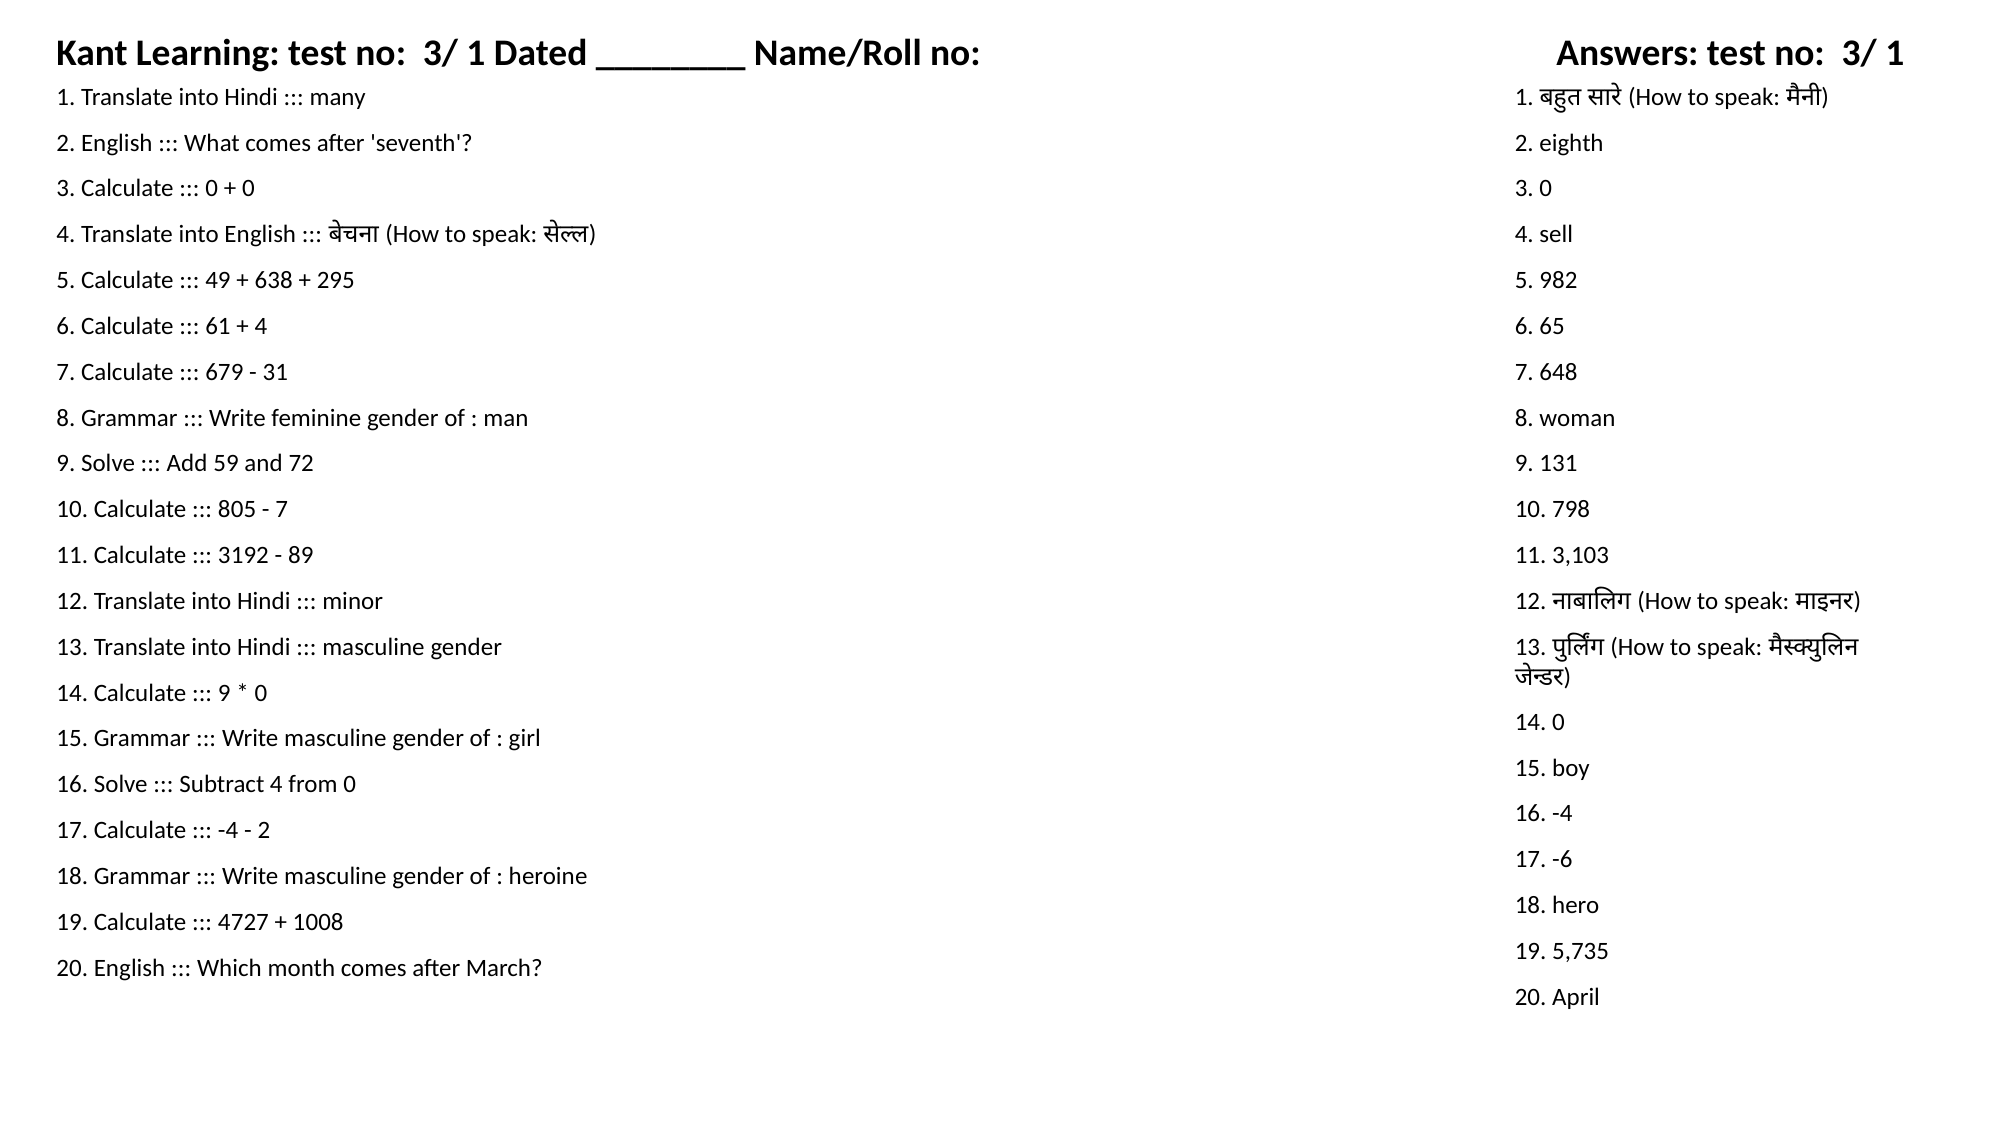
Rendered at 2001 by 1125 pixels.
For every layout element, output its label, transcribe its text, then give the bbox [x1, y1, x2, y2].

text_box 13. Translate into Hindi ::: masculine gender [41, 622, 1440, 668]
text_box 6. 65 [1500, 302, 1900, 347]
text_box 12. नाबालिग (How to speak: माइनर) [1500, 577, 1900, 622]
text_box 1. बहुत सारे (How to speak: मैनी) [1500, 81, 1900, 118]
text_box 18. hero [1500, 881, 1900, 926]
text_box 16. Solve ::: Subtract 4 from 0 [41, 760, 1440, 806]
text_box 19. 5,735 [1500, 927, 1900, 972]
text_box 7. 648 [1500, 347, 1900, 393]
text_box 15. Grammar ::: Write masculine gender of : girl [41, 714, 1440, 760]
text_box 17. Calculate ::: -4 - 2 [41, 806, 1440, 851]
text_box 16. -4 [1500, 789, 1900, 835]
text_box 9. 131 [1500, 439, 1900, 485]
text_box 18. Grammar ::: Write masculine gender of : heroine [41, 852, 1440, 897]
text_box 7. Calculate ::: 679 - 31 [41, 347, 1440, 393]
text_box 20. English ::: Which month comes after March? [41, 943, 1440, 989]
text_box 8. Grammar ::: Write feminine gender of : man [41, 393, 1440, 439]
text_box Answers: test no: 3/ 1 [1541, 20, 2000, 81]
text_box 1. Translate into Hindi ::: many [41, 81, 1440, 118]
text_box 17. -6 [1500, 835, 1900, 881]
text_box 2. eighth [1500, 118, 1900, 164]
text_box 4. sell [1500, 210, 1900, 256]
text_box 15. boy [1500, 743, 1900, 789]
text_box 10. Calculate ::: 805 - 7 [41, 485, 1440, 531]
text_box 14. 0 [1500, 697, 1900, 743]
text_box 4. Translate into English ::: बेचना (How to speak: सेल्ल) [41, 210, 1440, 256]
text_box 6. Calculate ::: 61 + 4 [41, 302, 1440, 347]
text_box 12. Translate into Hindi ::: minor [41, 577, 1440, 622]
text_box 20. April [1500, 972, 1900, 1018]
text_box 11. Calculate ::: 3192 - 89 [41, 531, 1440, 576]
text_box 14. Calculate ::: 9 * 0 [41, 668, 1440, 714]
text_box 3. 0 [1500, 164, 1900, 210]
text_box 9. Solve ::: Add 59 and 72 [41, 439, 1440, 485]
text_box Kant Learning: test no: 3/ 1 Dated ________ Name/Roll no: [41, 20, 1541, 81]
text_box 8. woman [1500, 393, 1900, 439]
text_box 2. English ::: What comes after 'seventh'? [41, 118, 1440, 164]
text_box 19. Calculate ::: 4727 + 1008 [41, 897, 1440, 943]
text_box 10. 798 [1500, 485, 1900, 531]
text_box 13. पुर्लिंग (How to speak: मैस्क्युलिन जेन्डर) [1500, 622, 1900, 697]
text_box 11. 3,103 [1500, 531, 1900, 576]
text_box 5. Calculate ::: 49 + 638 + 295 [41, 256, 1440, 301]
text_box 5. 982 [1500, 256, 1900, 301]
text_box 3. Calculate ::: 0 + 0 [41, 164, 1440, 210]
